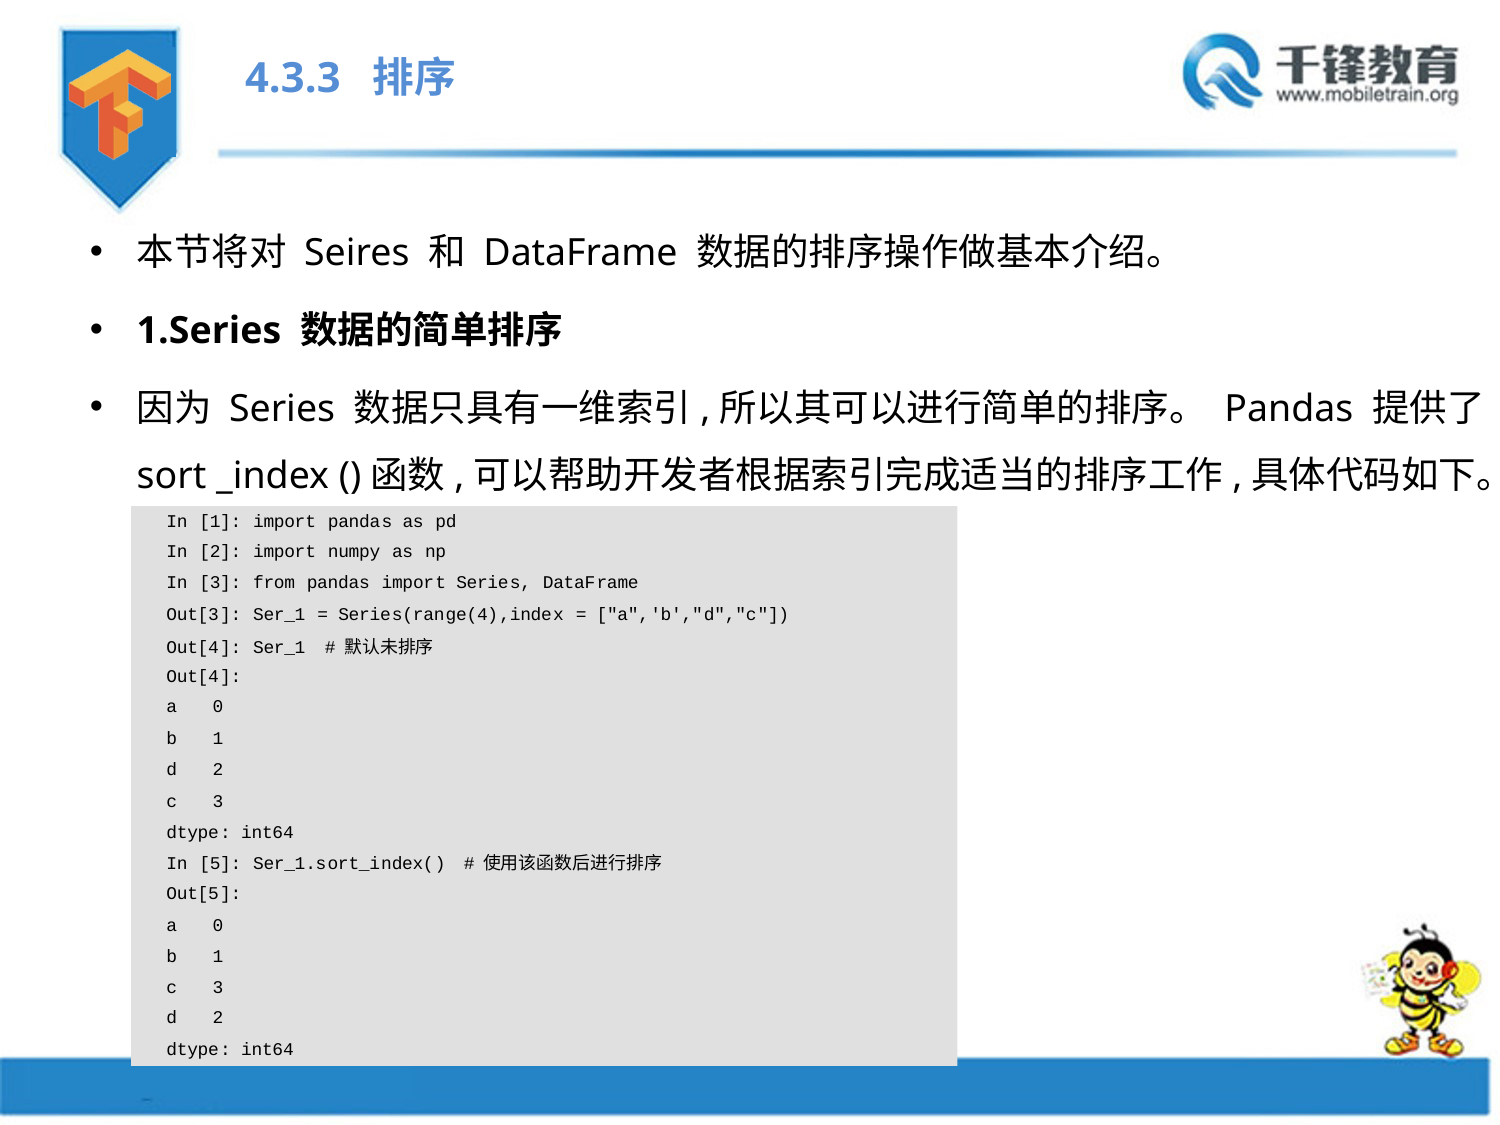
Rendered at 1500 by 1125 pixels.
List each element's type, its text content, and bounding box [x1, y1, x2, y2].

picture [0, 504, 1500, 1125]
text_box 本节将对 Seires 和 DataFrame 数据的排序操作做基本介绍。 1.Series 数据的简单排序 因为 Series 数据只具有一维索引,所以其可以进行简单的排序。 Pandas 提供了 sort _index ()函数,可以帮助开发者根据索引完成适当的排序工作,具体代码如下。 [0, 197, 1500, 504]
text_box 4.3.3 排序 [230, 29, 1069, 122]
picture [0, 0, 1500, 197]
